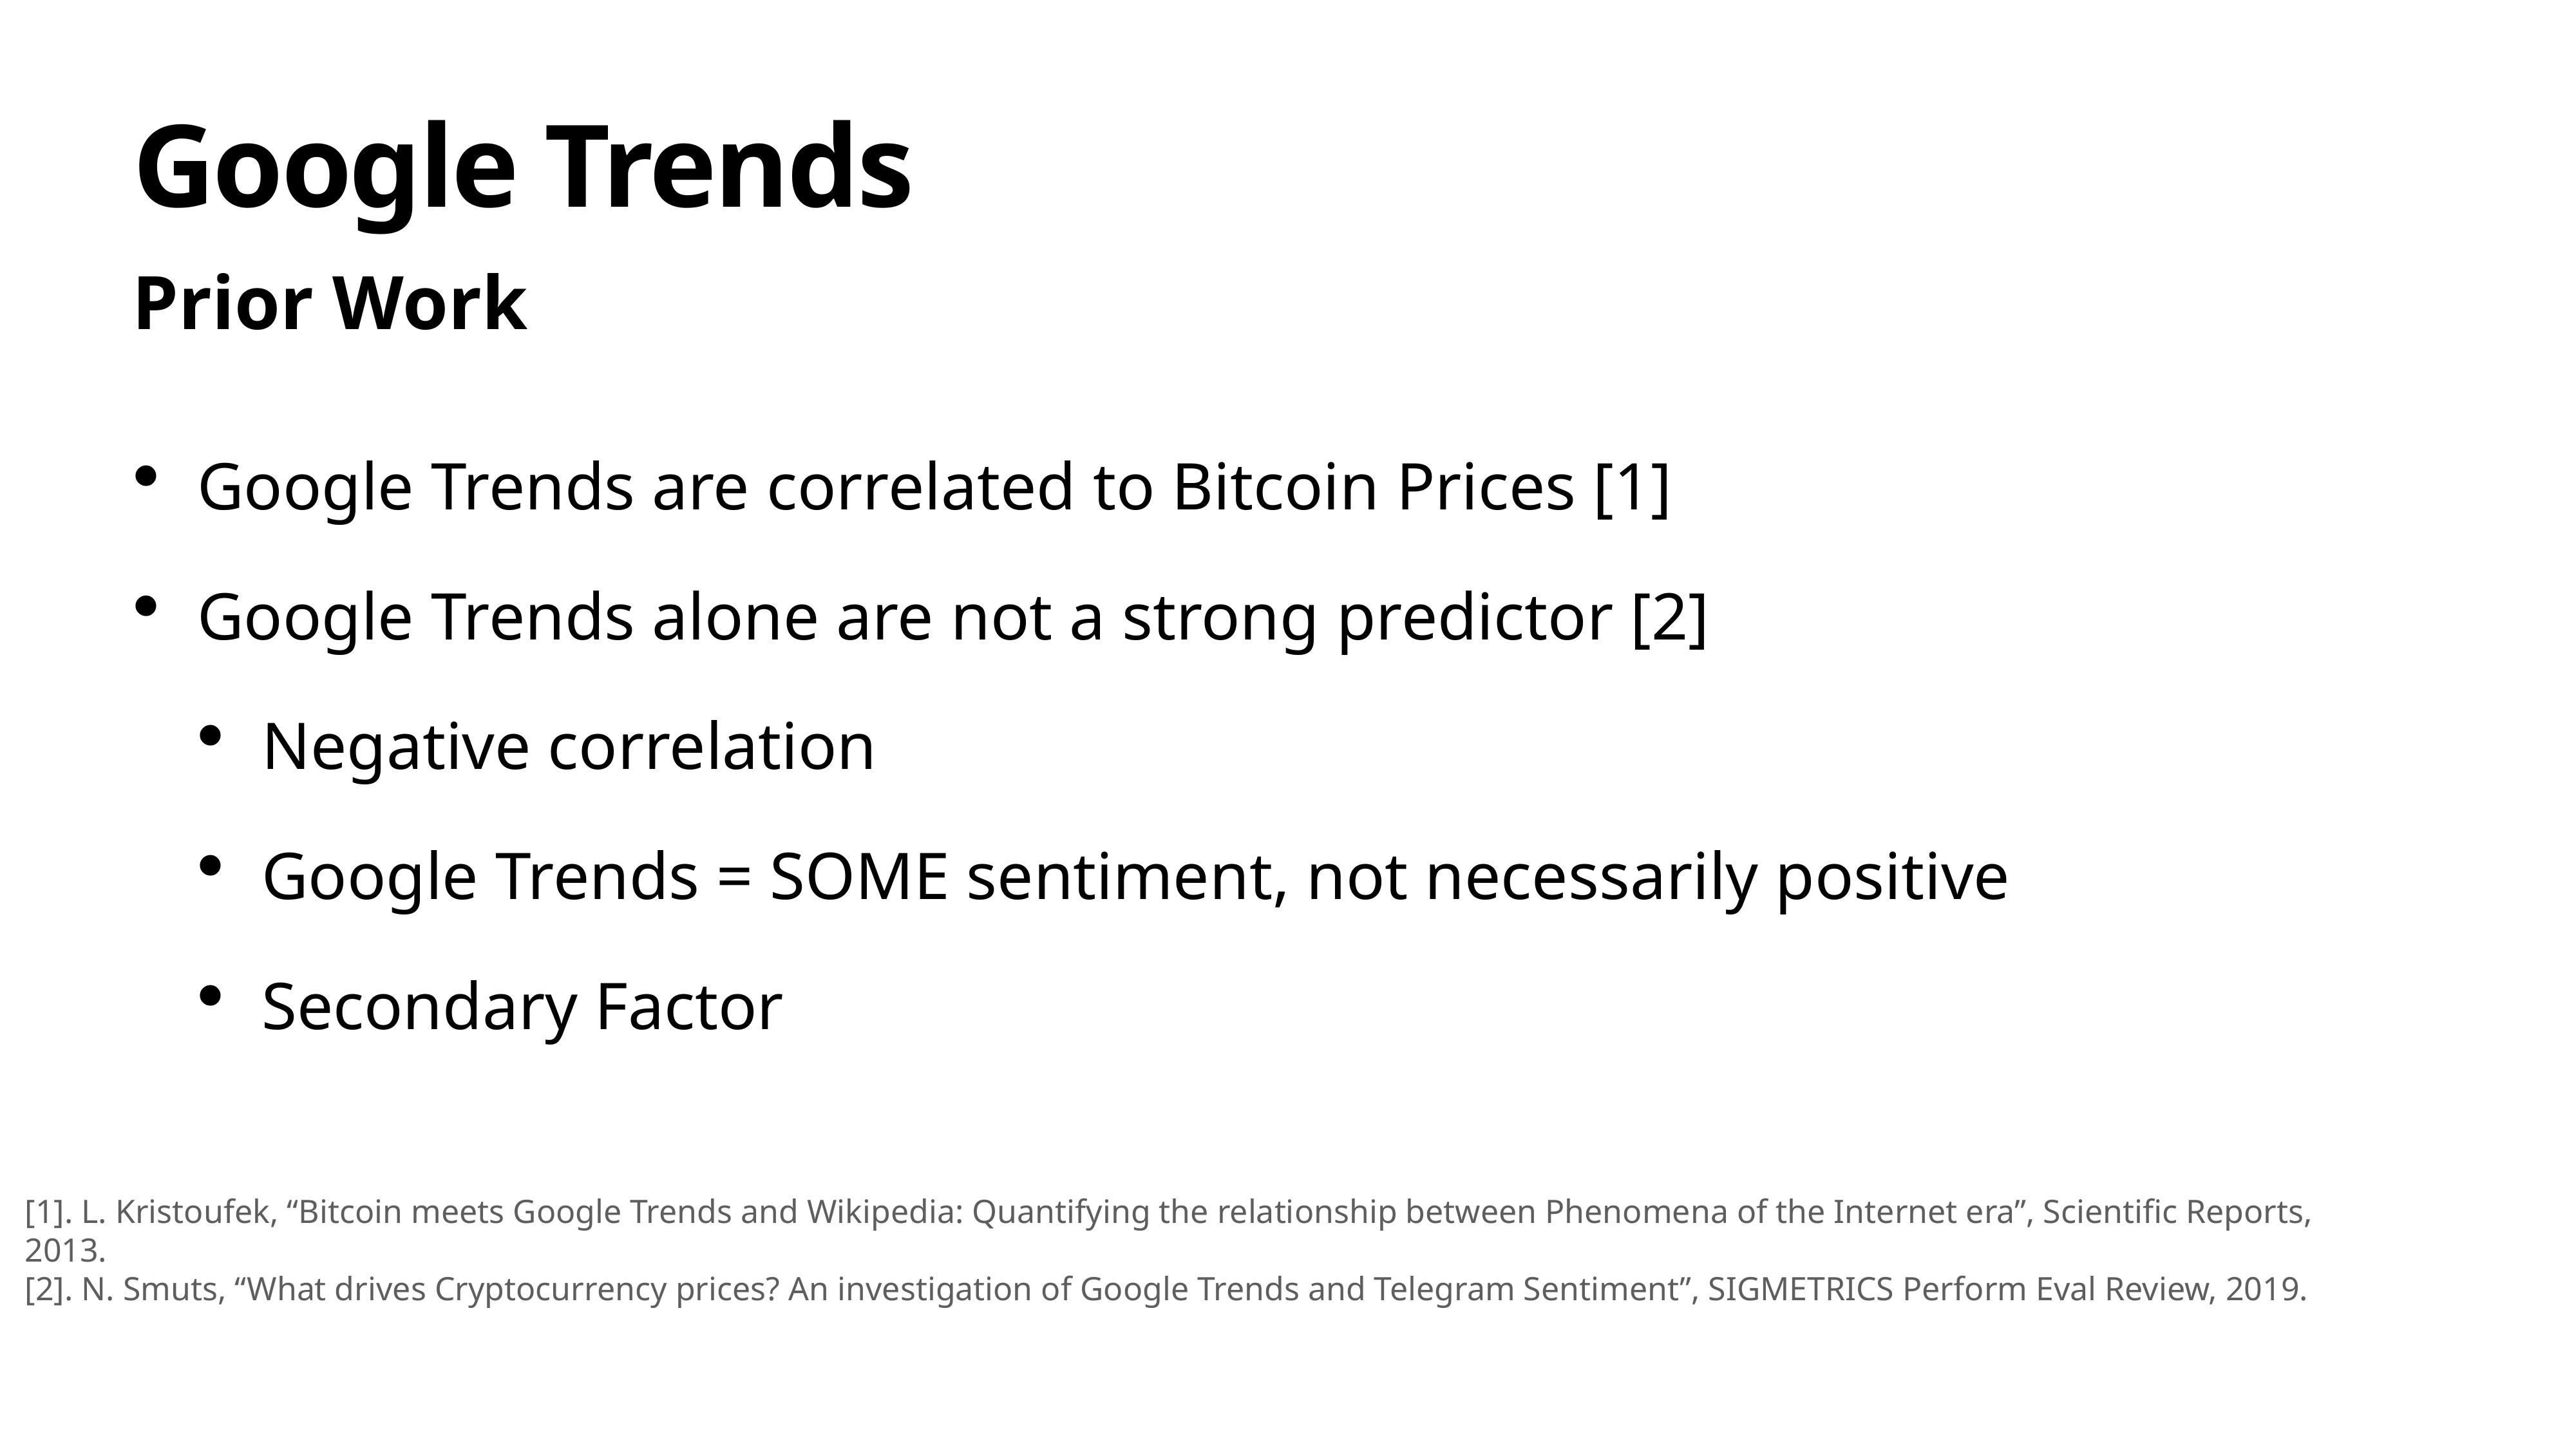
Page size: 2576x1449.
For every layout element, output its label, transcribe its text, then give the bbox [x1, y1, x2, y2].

list Google Trends are correlated to Bitcoin Prices [1] Google Trends alone are not a strong predictor [2] Negative correlation Google Trends = SOME sentiment, not necessarily positive Secondary Factor [127, 448, 2449, 1321]
list Prior Work [127, 250, 2449, 350]
text_box [1]. L. Kristoufek, “Bitcoin meets Google Trends and Wikipedia: Quantifying the relationship between Phenomena of the Internet era”, Scientific Reports, 2013. [2]. N. Smuts, “What drives Cryptocurrency prices? An investigation of Google Trends and Telegram Sentiment”, SIGMETRICS Perform Eval Review, 2019. [19, 1185, 2341, 1312]
title Google Trends [127, 113, 2449, 250]
